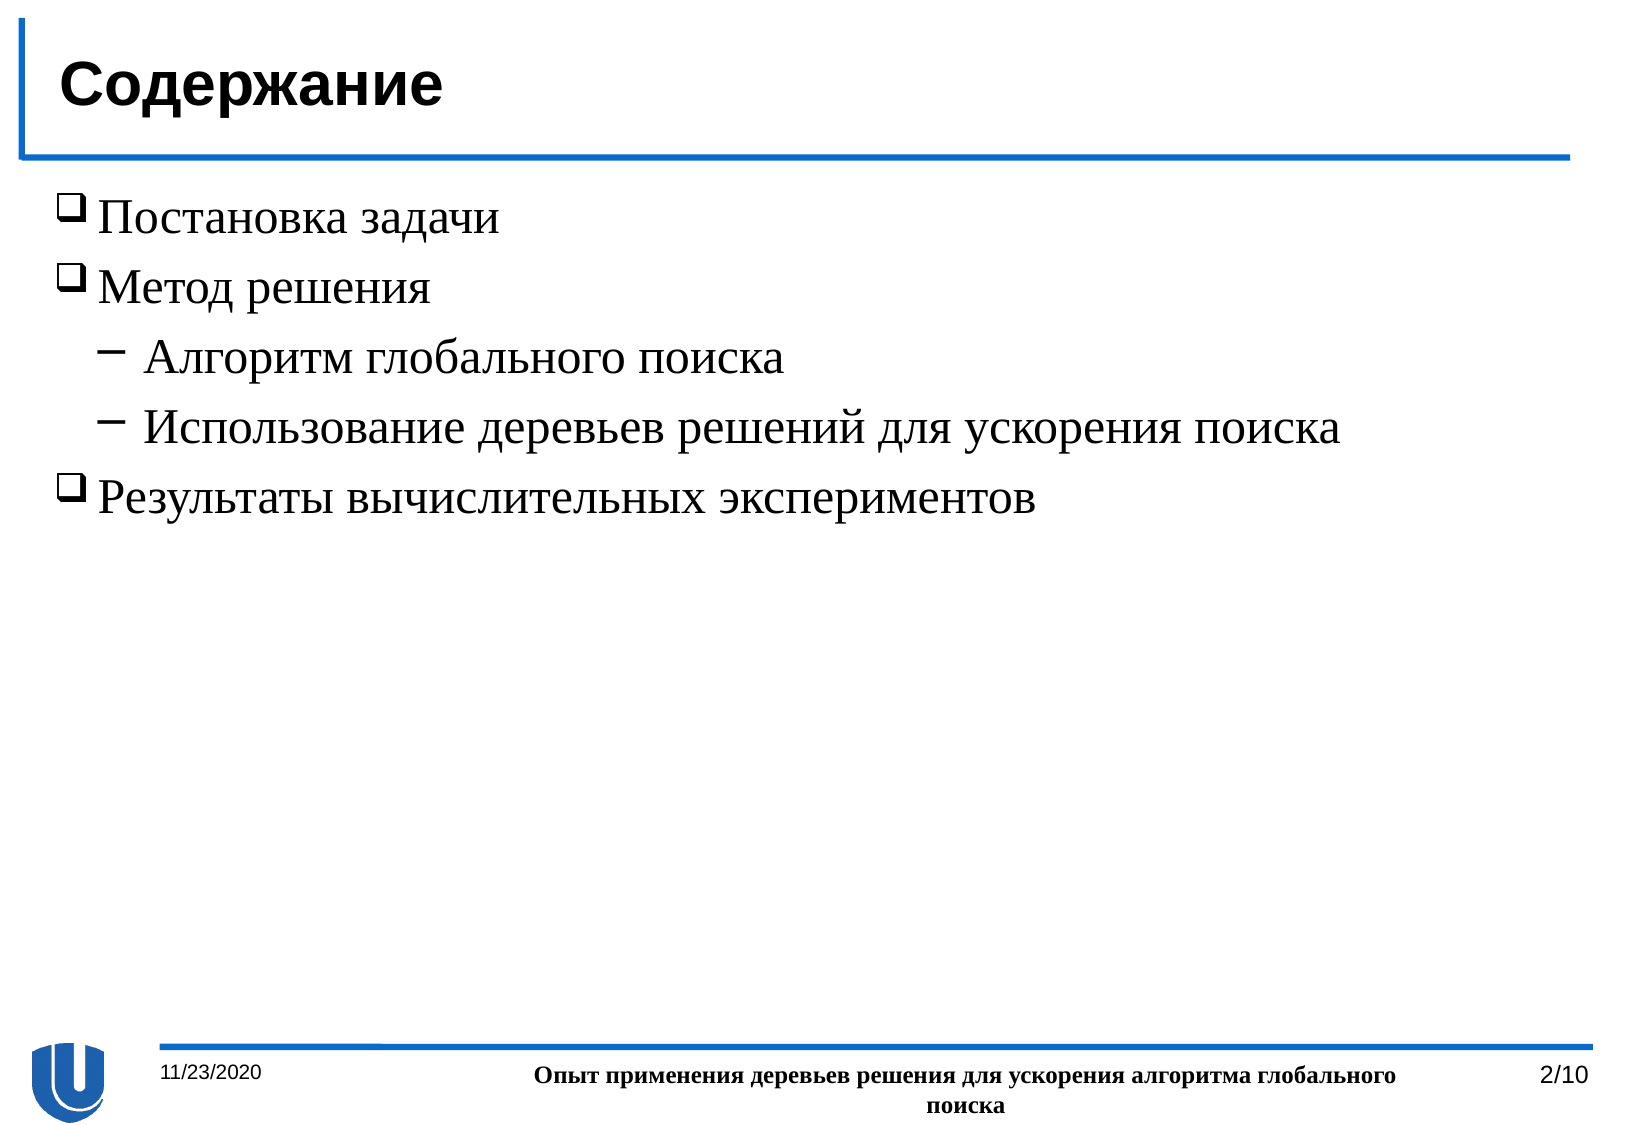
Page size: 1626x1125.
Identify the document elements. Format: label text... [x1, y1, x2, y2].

footer Опыт применения деревьев решения для ускорения алгоритма глобального поиска [493, 1051, 1439, 1125]
slide_number 2/10 [1450, 1051, 1605, 1125]
list Постановка задачи Метод решения Алгоритм глобального поиска Использование деревьев решений для ускорения поиска Результаты вычислительных экспериментов [38, 175, 1598, 1032]
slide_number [144, 1051, 482, 1125]
picture [32, 1043, 104, 1123]
title Содержание [44, 33, 1598, 127]
